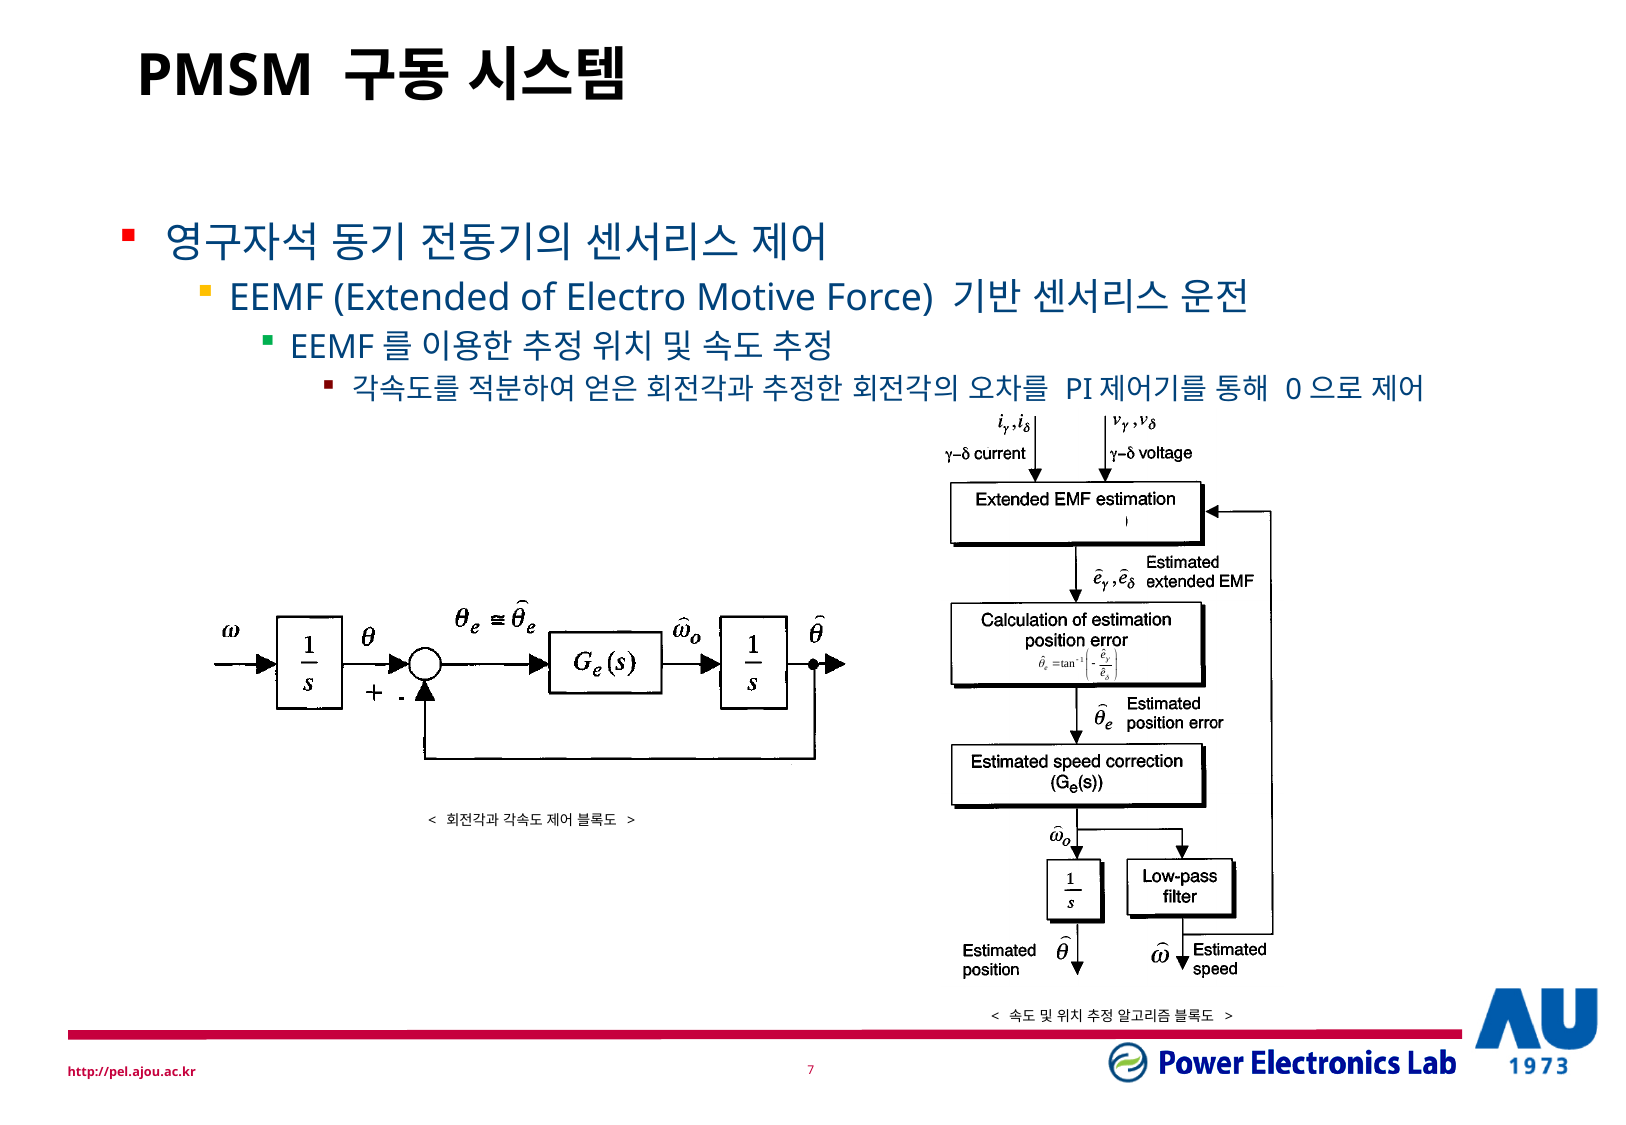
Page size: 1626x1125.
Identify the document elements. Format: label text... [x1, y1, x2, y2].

picture [1107, 1041, 1155, 1084]
picture [1158, 1046, 1456, 1077]
slide_number 6 [768, 1040, 853, 1096]
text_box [211, 588, 853, 833]
picture [940, 408, 1284, 987]
list 영구자석 동기 전동기의 센서리스 제어 EEMF (Extended of Electro Motive Force) 기반 센서리스 운전 EEMF를 이용한 추정 위치 및 속도 추정 각속도를 적분하여 얻은 회전각과 추정한 회전각의 오차를 PI제어기를 통해 0으로 제어 [103, 208, 1517, 964]
title PMSM 구동 시스템 [121, 27, 1474, 118]
picture [1469, 984, 1610, 1079]
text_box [1036, 644, 1121, 684]
text_box < 속도 및 위치 추정 알고리즘 블록도 > [976, 995, 1248, 1032]
